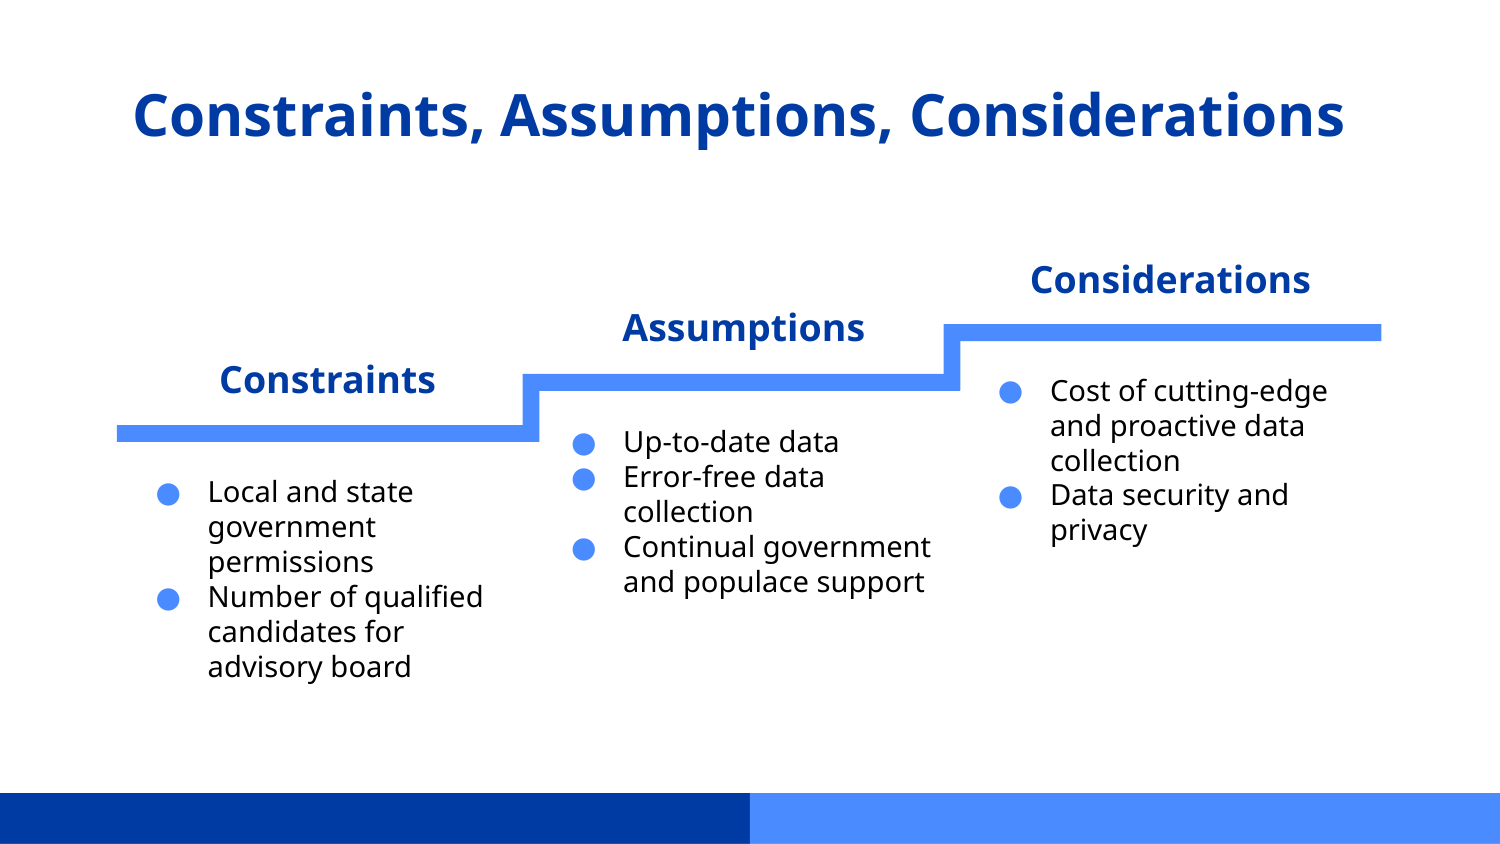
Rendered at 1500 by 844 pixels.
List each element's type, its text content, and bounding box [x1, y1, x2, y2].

subtitle Cost of cutting-edge and proactive data collection Data security and privacy [960, 356, 1382, 593]
text_box [522, 373, 540, 442]
subtitle Local and state government permissions Number of qualified candidates for advisory board [117, 458, 540, 695]
text_box [116, 425, 522, 442]
text_box [749, 793, 1500, 844]
text_box [961, 324, 1382, 342]
subtitle Constraints [191, 341, 465, 409]
subtitle Assumptions [593, 289, 895, 357]
title Constraints, Assumptions, Considerations [117, 62, 1383, 217]
text_box [943, 324, 961, 391]
text_box [540, 373, 943, 391]
text_box [0, 793, 749, 844]
subtitle Considerations [1001, 241, 1340, 309]
subtitle Up-to-date data Error-free data collection Continual government and populace support [533, 408, 955, 644]
